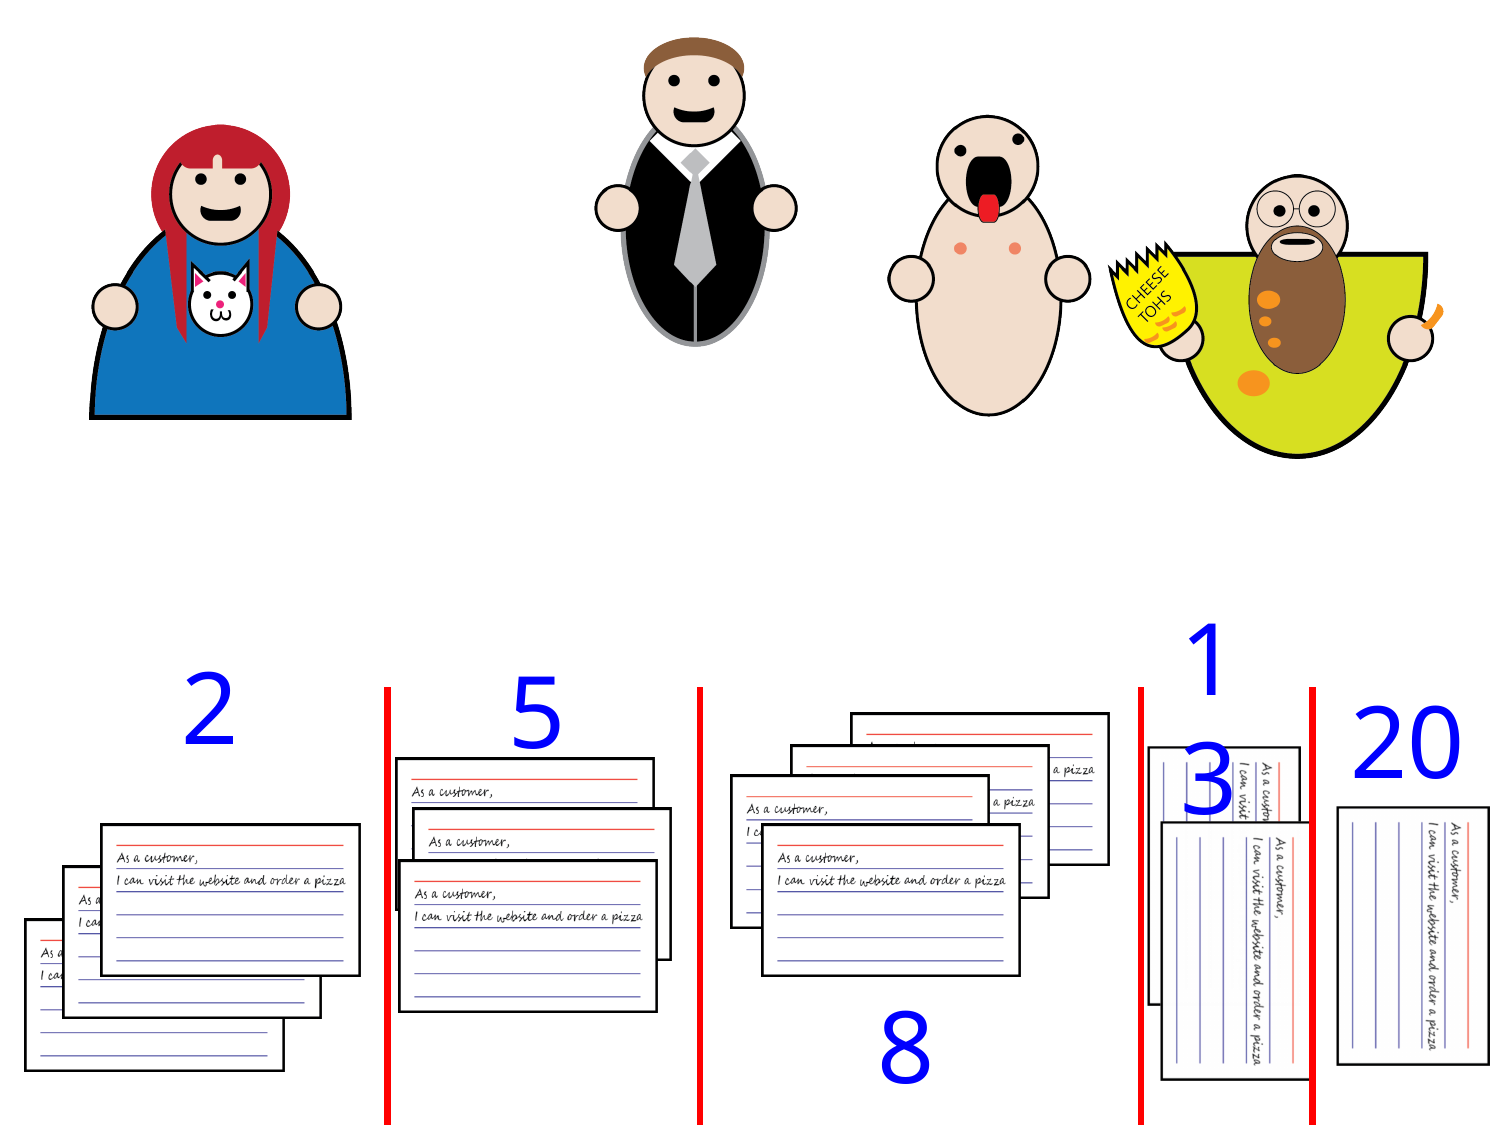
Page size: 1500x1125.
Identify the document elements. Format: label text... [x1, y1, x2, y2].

picture [395, 757, 672, 1013]
picture [1107, 174, 1444, 459]
picture [1313, 799, 1500, 1065]
picture [24, 822, 361, 1073]
text_box 8 [862, 986, 980, 1112]
picture [493, 20, 1092, 417]
text_box 2 [167, 637, 285, 773]
text_box 13 [1165, 587, 1283, 797]
picture [729, 711, 1141, 1029]
text_box 5 [494, 640, 612, 755]
picture [1142, 747, 1312, 1080]
text_box 20 [1335, 671, 1493, 807]
picture [88, 124, 352, 421]
